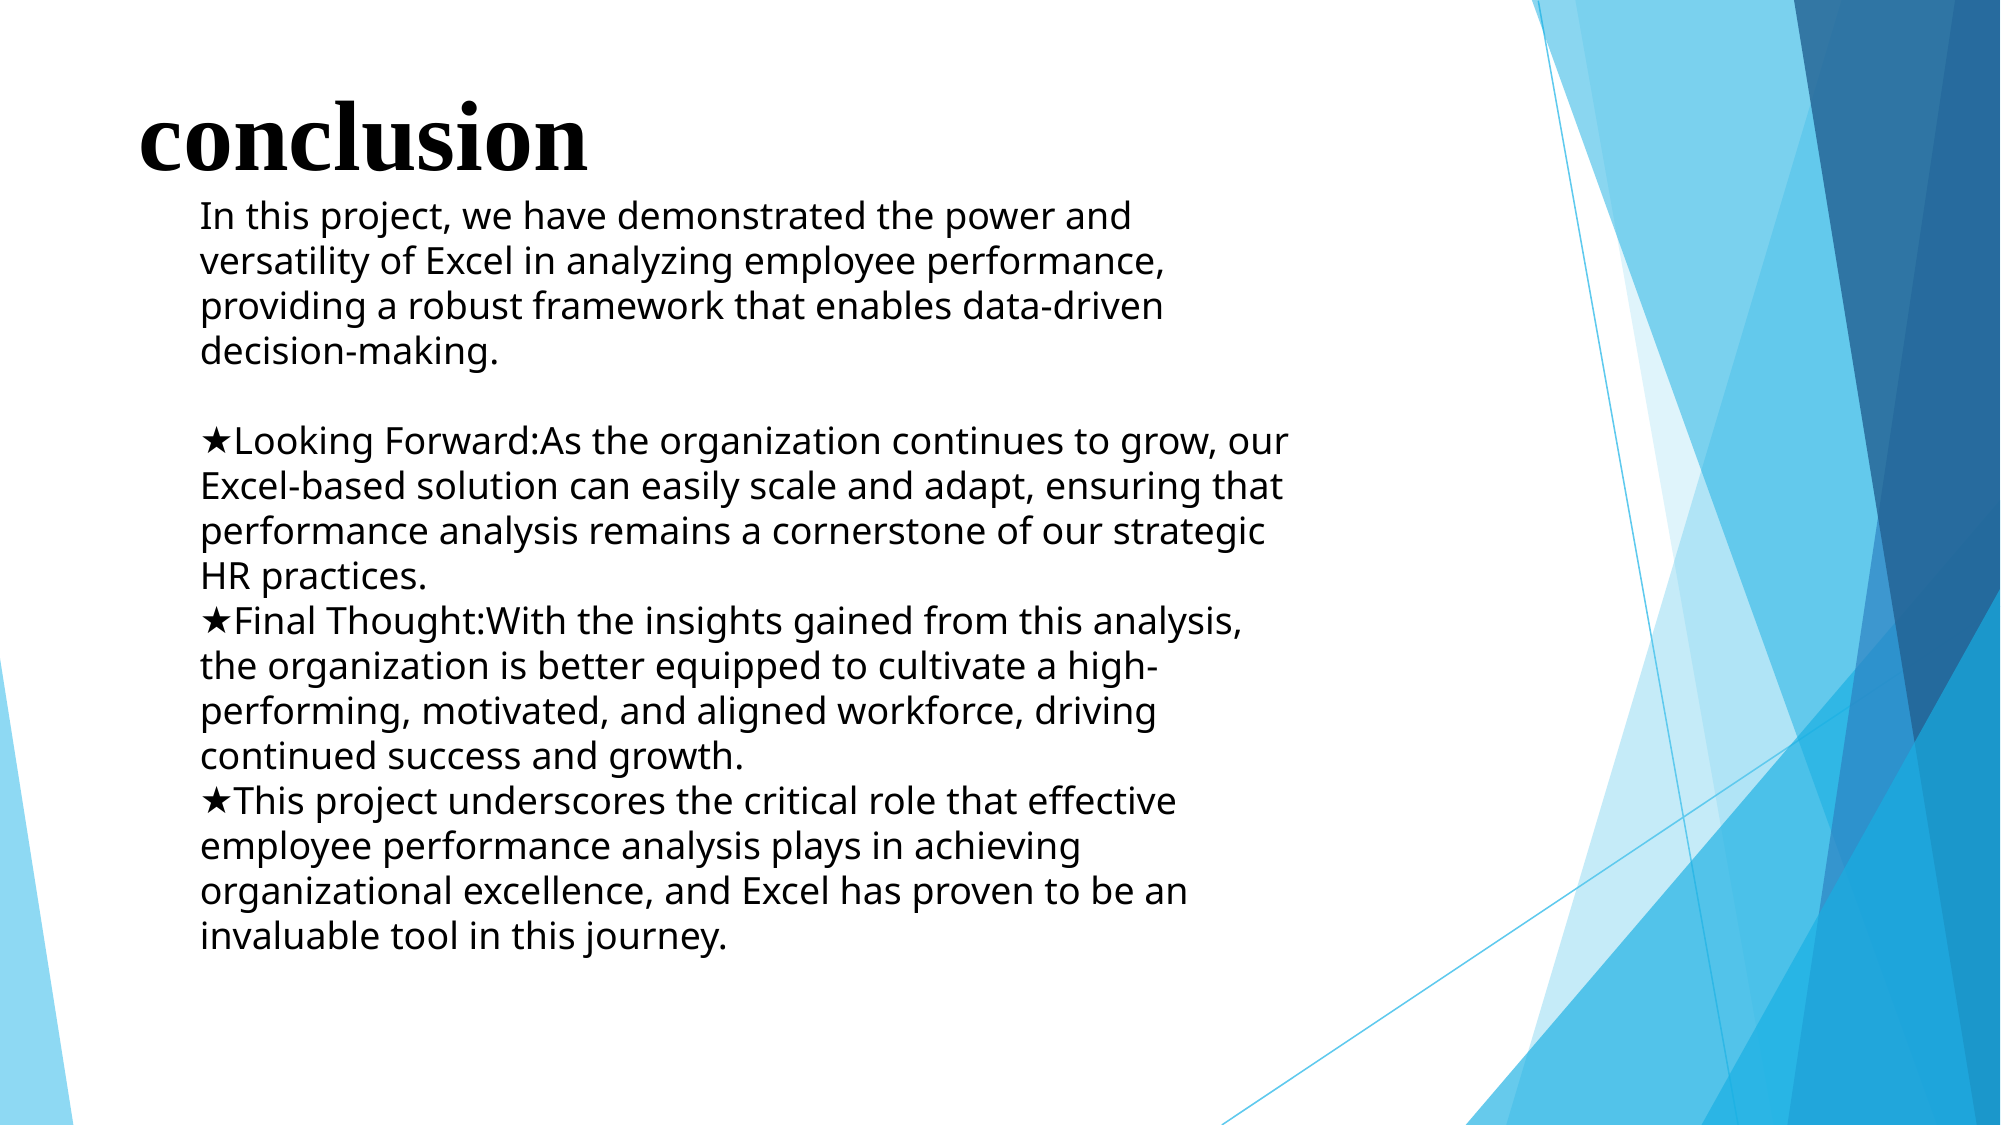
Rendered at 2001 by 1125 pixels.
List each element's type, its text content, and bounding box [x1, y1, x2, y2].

text_box In this project, we have demonstrated the power and versatility of Excel in analyzing employee performance, providing a robust framework that enables data-driven decision-making. Looking Forward:As the organization continues to grow, our Excel-based solution can easily scale and adapt, ensuring that performance analysis remains a cornerstone of our strategic HR practices. Final Thought:With the insights gained from this analysis, the organization is better equipped to cultivate a high-performing, motivated, and aligned workforce, driving continued success and growth. This project underscores the critical role that effective employee performance analysis plays in achieving organizational excellence, and Excel has proven to be an invaluable tool in this journey. [184, 184, 1308, 1010]
title conclusion [123, 62, 1877, 198]
